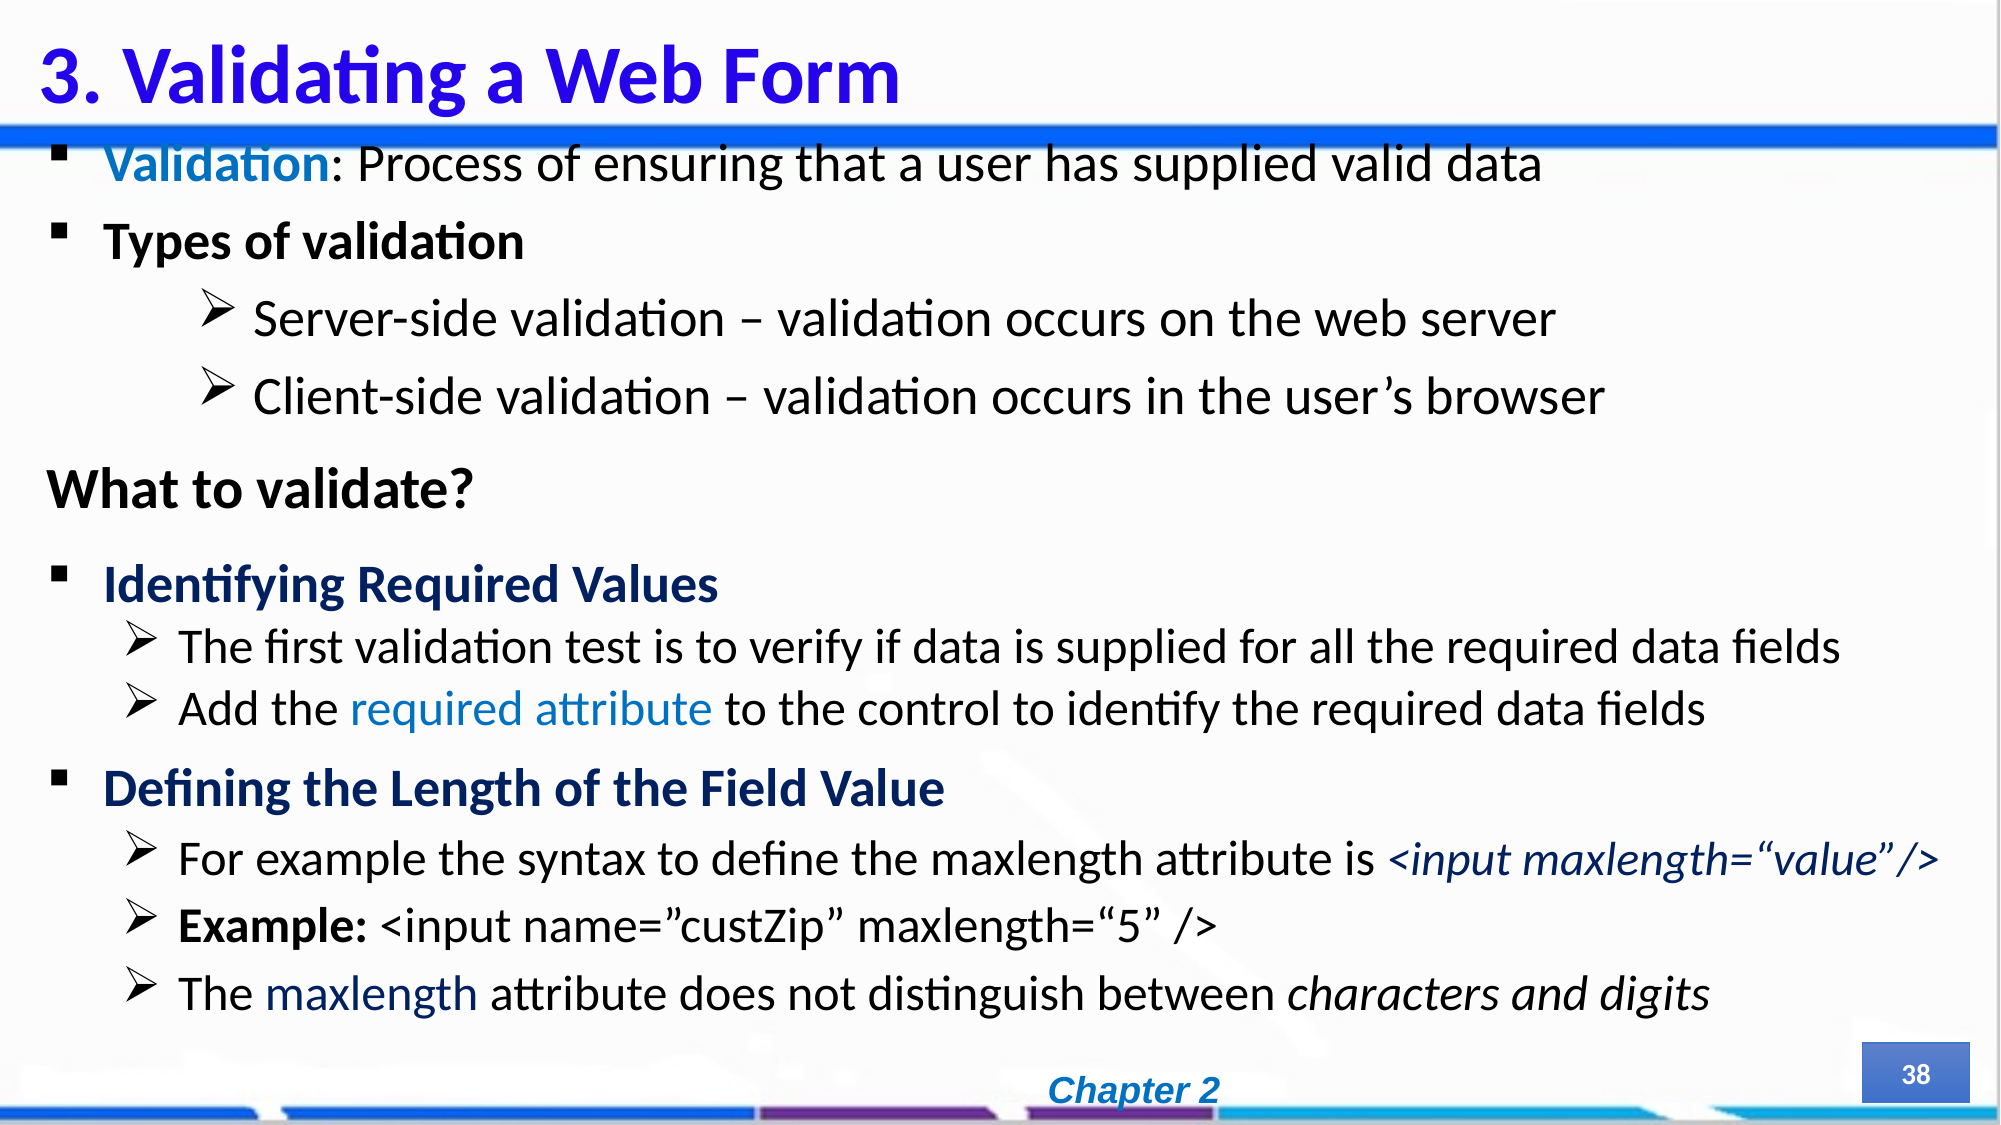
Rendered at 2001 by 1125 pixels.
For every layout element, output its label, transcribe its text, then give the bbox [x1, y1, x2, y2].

picture [0, 0, 2001, 1125]
slide_number 38 [1862, 1050, 1970, 1103]
title 3. Validating a Web Form [23, 25, 1783, 120]
text_box Validation: Process of ensuring that a user has supplied valid data Types of validation Server-side validation – validation occurs on the web server Client-side validation – validation occurs in the user’s browser What to validate? Identifying Required Values The first validation test is to verify if data is supplied for all the required data fields Add the required attribute to the control to identify the required data fields Defining the Length of the Field Value For example the syntax to define the maxlength attribute is <input maxlength=“value”/> Example: <input name=”custZip” maxlength=“5” /> The maxlength attribute does not distinguish between characters and digits [13, 120, 1970, 1050]
footer Chapter 2 [884, 1058, 1385, 1119]
